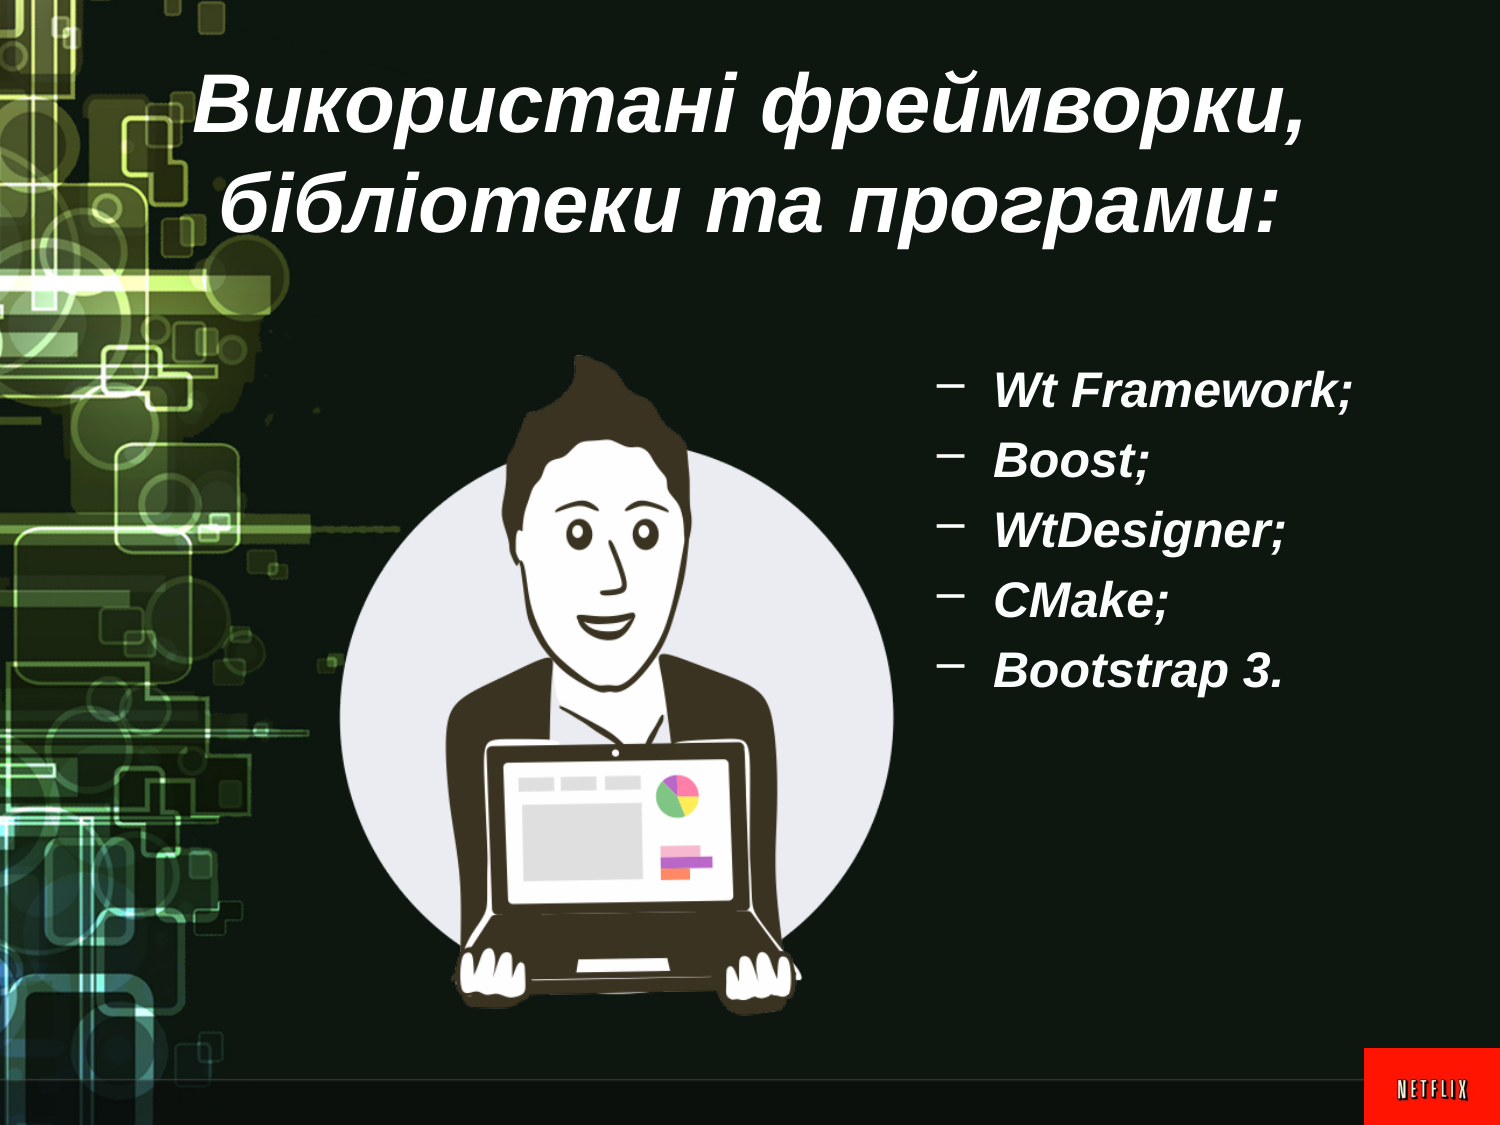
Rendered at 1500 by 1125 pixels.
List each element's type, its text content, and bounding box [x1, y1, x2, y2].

title Використані фреймворки, бібліотеки та програми: [76, 42, 1426, 256]
list Wt Framework; Boost; WtDesigner; CMake; Bootstrap 3. [911, 349, 1424, 717]
picture [0, 0, 1500, 1125]
